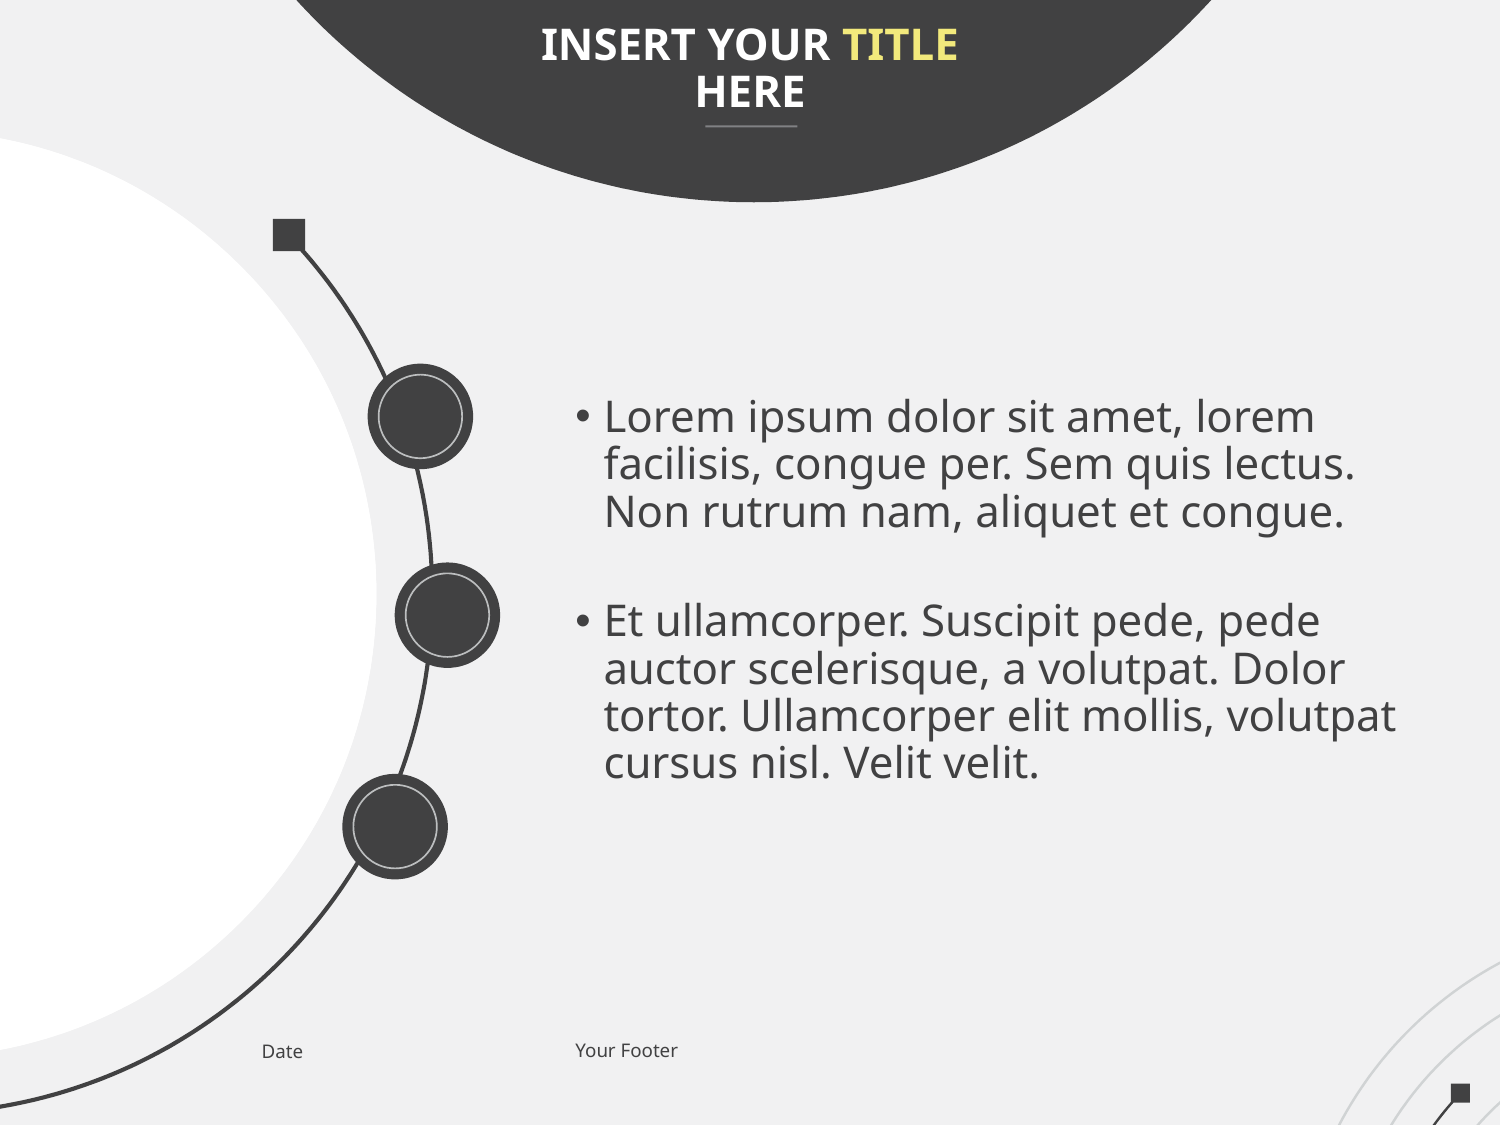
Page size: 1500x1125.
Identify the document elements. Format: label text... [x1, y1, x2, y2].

slide_number Date [209, 1021, 356, 1081]
list Lorem ipsum dolor sit amet, lorem facilisis, congue per. Sem quis lectus. Non rutrum nam, aliquet et congue. Et ullamcorper. Suscipit pede, pede auctor scelerisque, a volutpat. Dolor tortor. Ullamcorper elit mollis, volutpat cursus nisl. Velit velit. [560, 204, 1452, 979]
title Insert your title here [488, 0, 1012, 125]
footer Your Footer [560, 1000, 1452, 1103]
